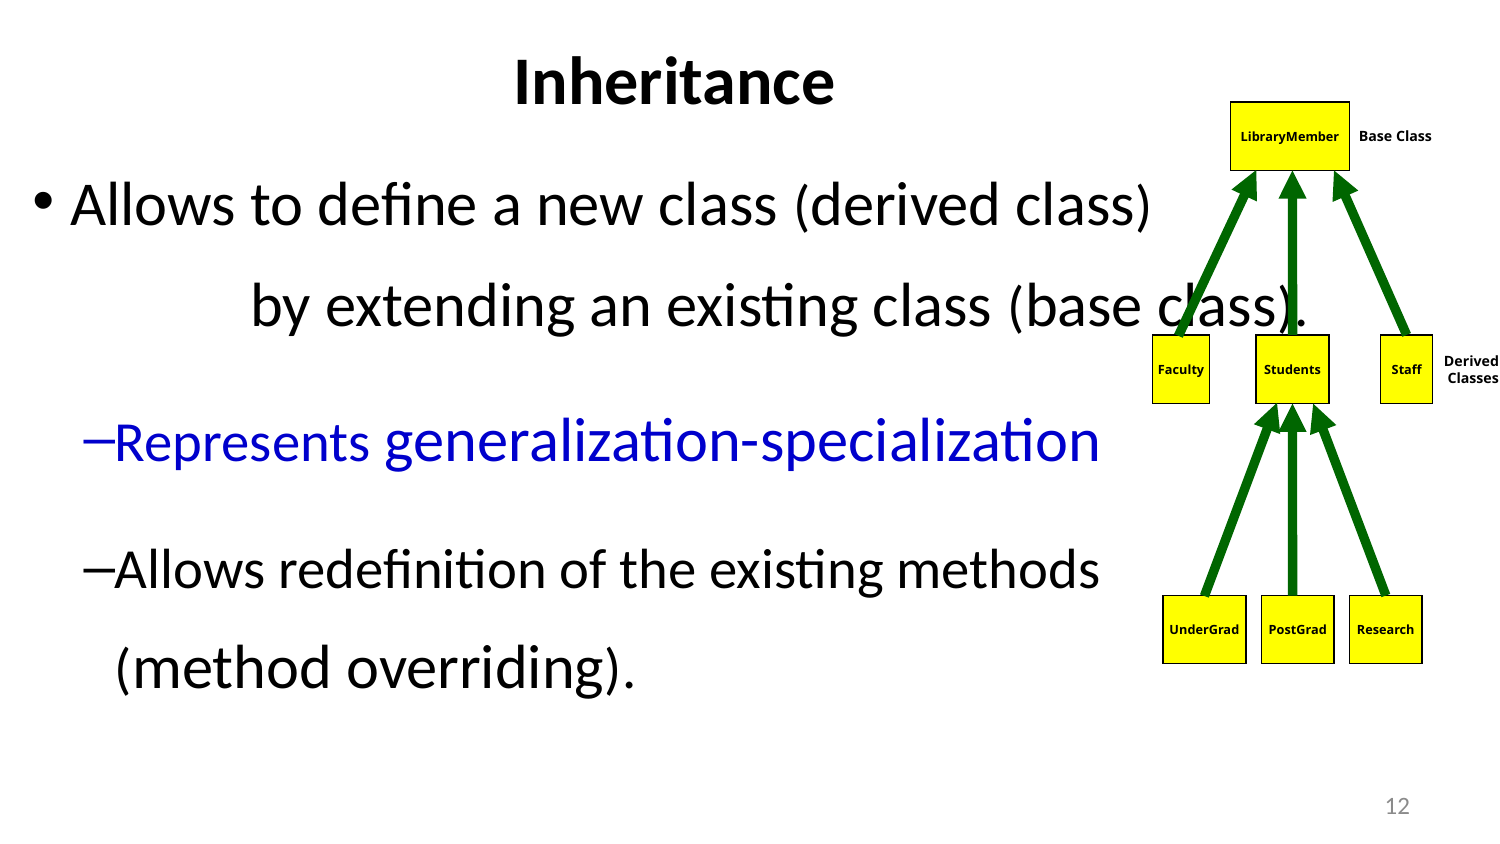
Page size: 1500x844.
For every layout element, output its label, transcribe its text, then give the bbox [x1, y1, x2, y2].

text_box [1152, 101, 1500, 664]
slide_number 12 [1074, 782, 1425, 827]
list Allows to define a new class (derived class) by extending an existing class (base class). Represents generalization-specialization Allows redefinition of the existing methods (method overriding). [30, 130, 1468, 742]
title Inheritance [196, 20, 1153, 144]
